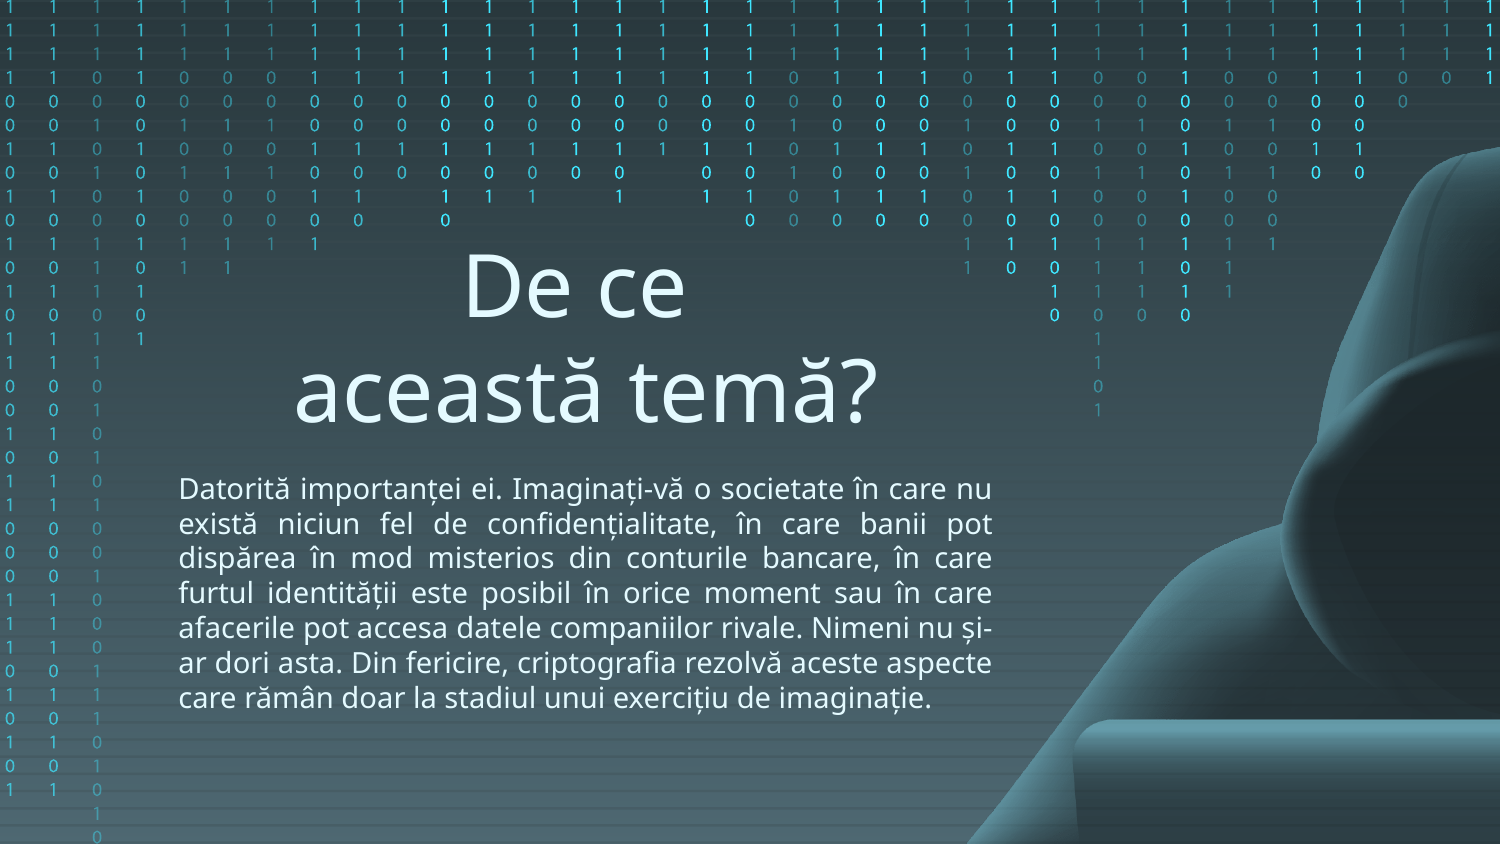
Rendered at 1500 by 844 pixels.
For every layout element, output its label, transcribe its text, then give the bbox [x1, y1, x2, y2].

picture [928, 141, 1500, 844]
title De ce această temă? [177, 230, 923, 455]
subtitle Datorită importanței ei. Imaginați-vă o societate în care nu există niciun fel de confidențialitate, în care banii pot dispărea în mod misterios din conturile bancare, în care furtul identității este posibil în orice moment sau în care afacerile pot accesa datele companiilor rivale. Nimeni nu și-ar dori asta. Din fericire, criptografia rezolvă aceste aspecte care rămân doar la stadiul unui exercițiu de imaginație. [163, 454, 923, 731]
